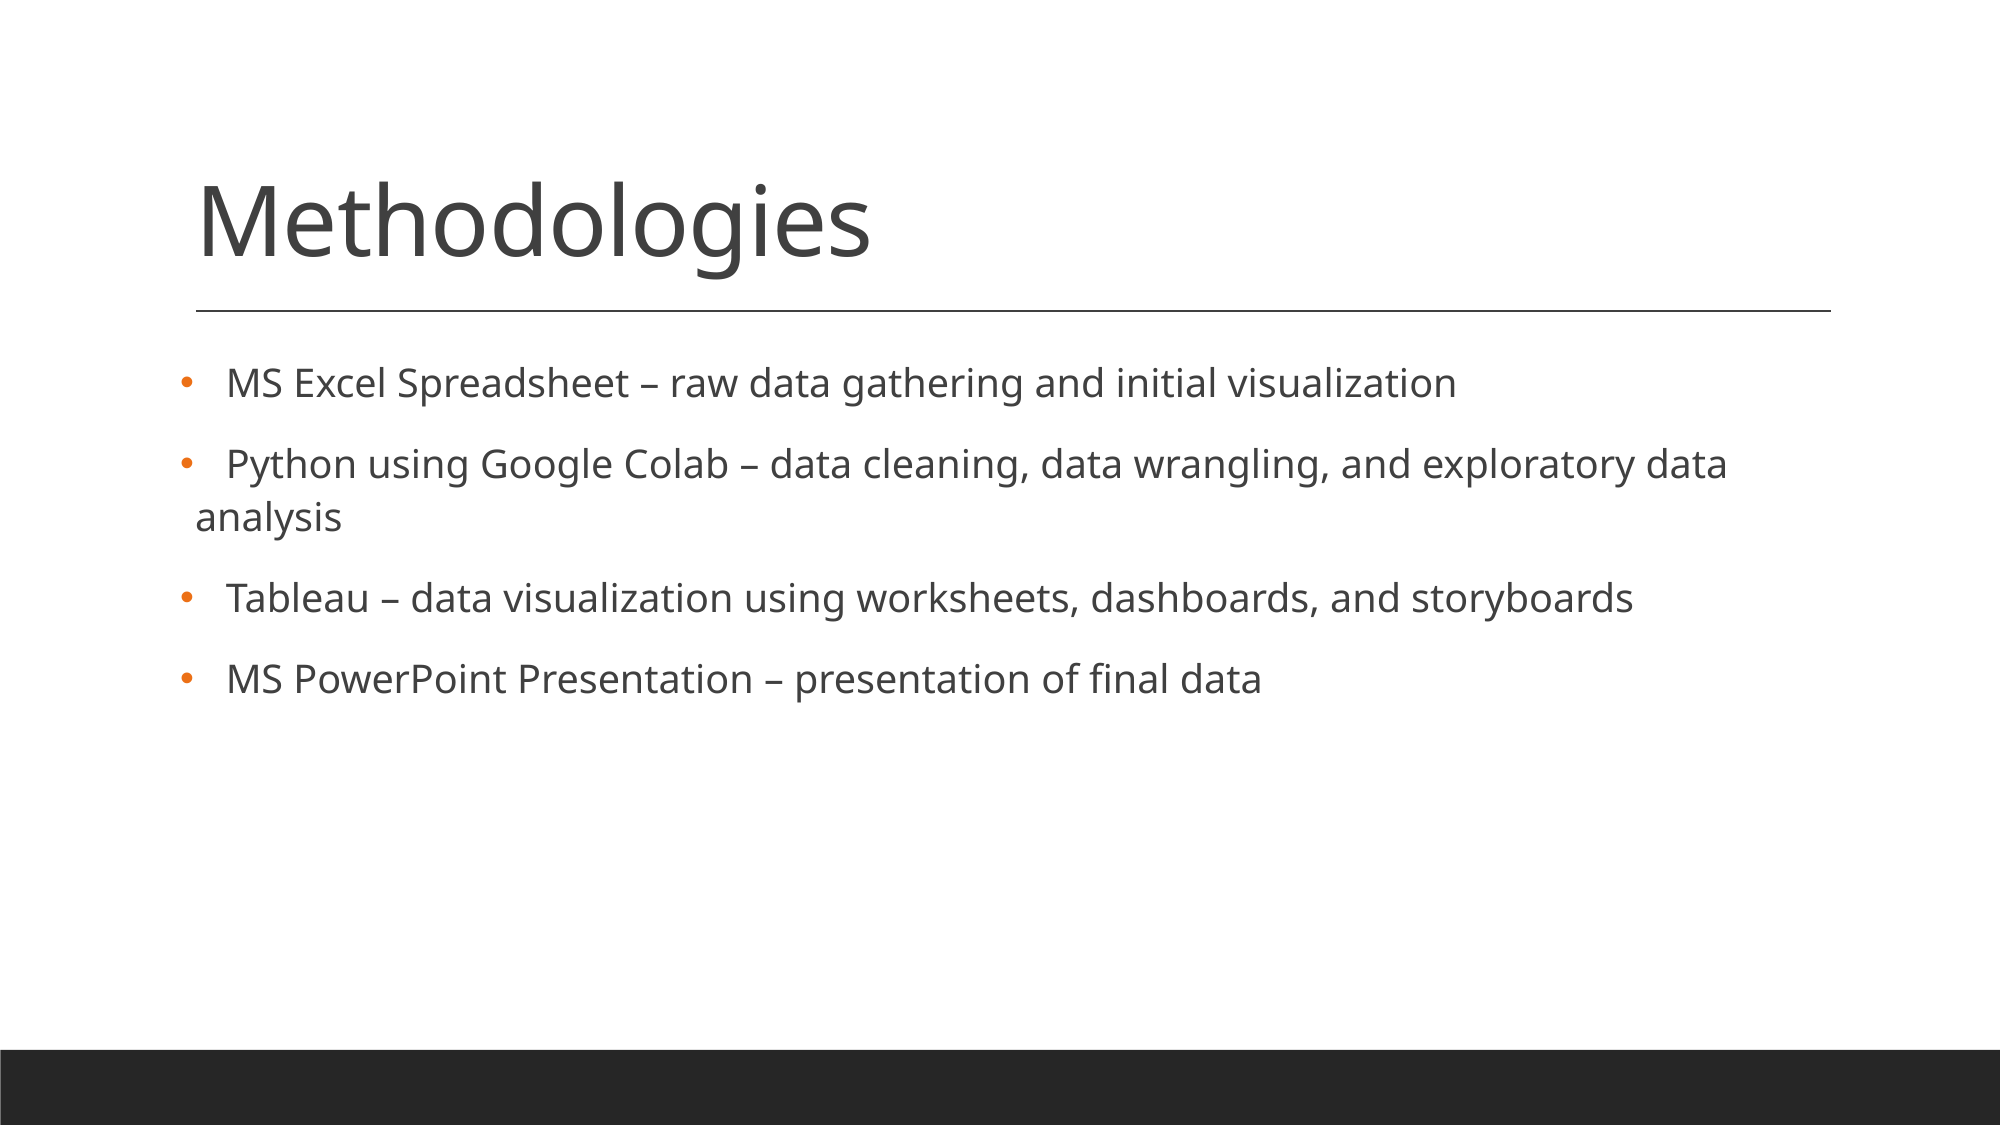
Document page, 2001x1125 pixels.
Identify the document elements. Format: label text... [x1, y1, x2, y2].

title Methodologies [180, 47, 1830, 285]
list MS Excel Spreadsheet – raw data gathering and initial visualization Python using Google Colab – data cleaning, data wrangling, and exploratory data analysis Tableau – data visualization using worksheets, dashboards, and storyboards MS PowerPoint Presentation – presentation of final data [180, 345, 1830, 963]
